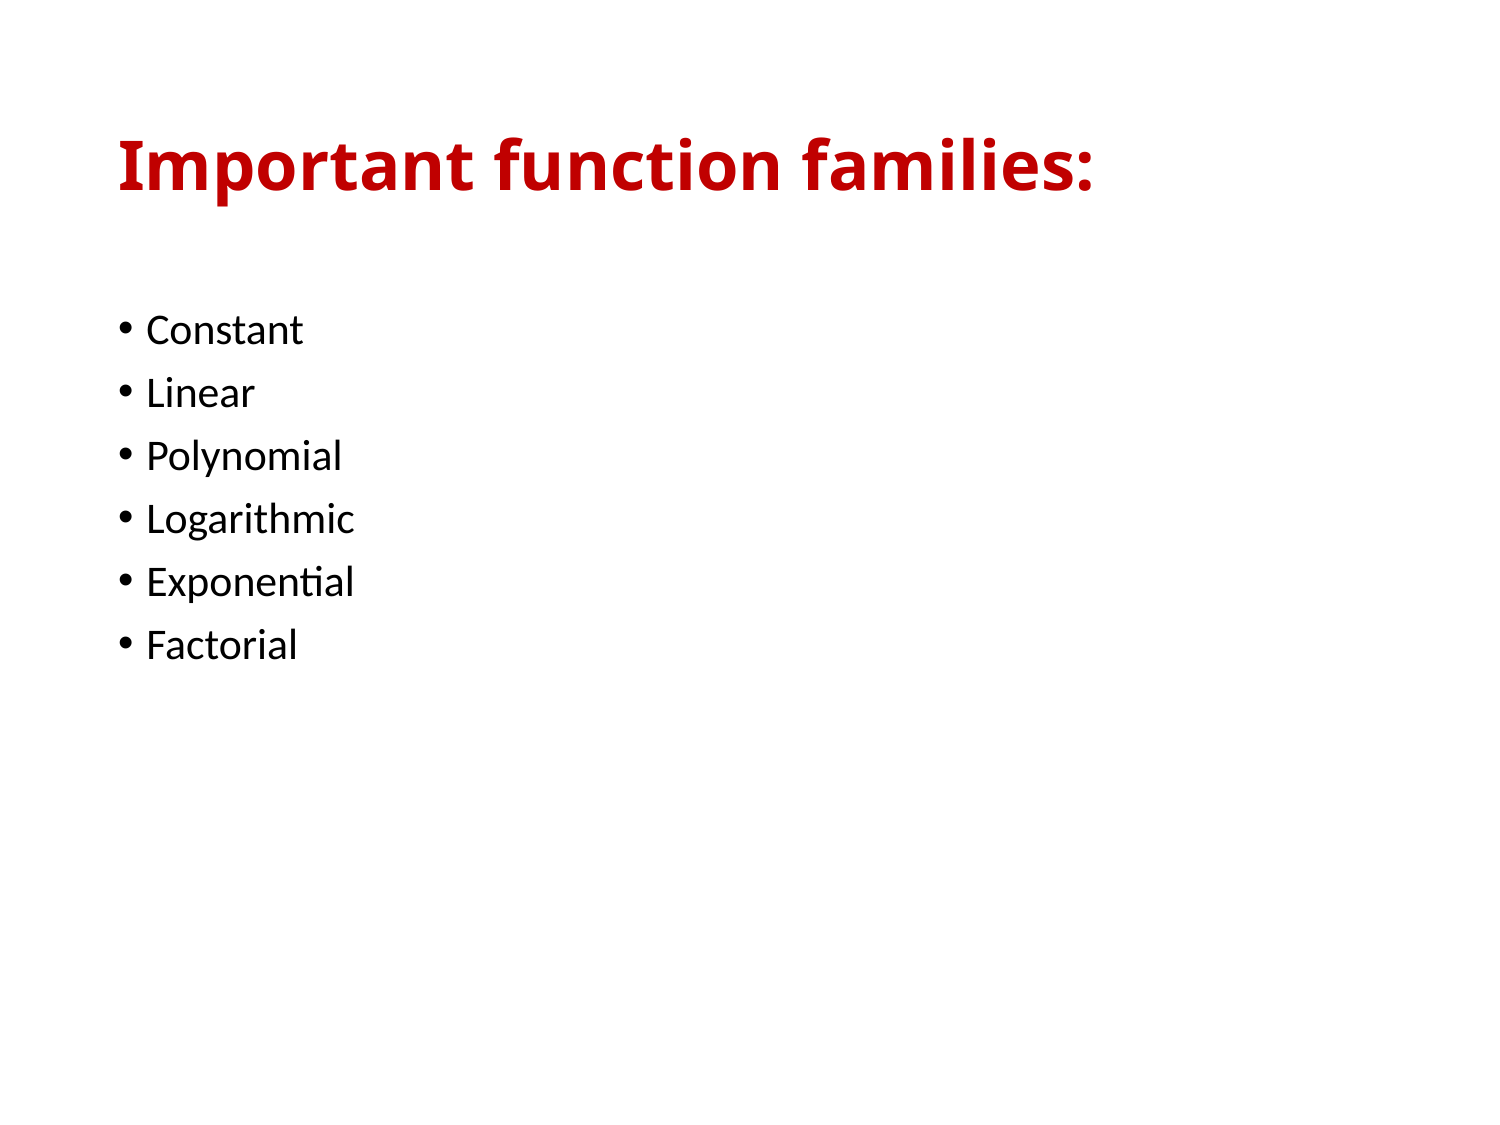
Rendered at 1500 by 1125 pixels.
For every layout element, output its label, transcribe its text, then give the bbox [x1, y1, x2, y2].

list Constant Linear Polynomial Logarithmic Exponential Factorial [103, 299, 1397, 1014]
title Important function families: [103, 59, 1397, 278]
